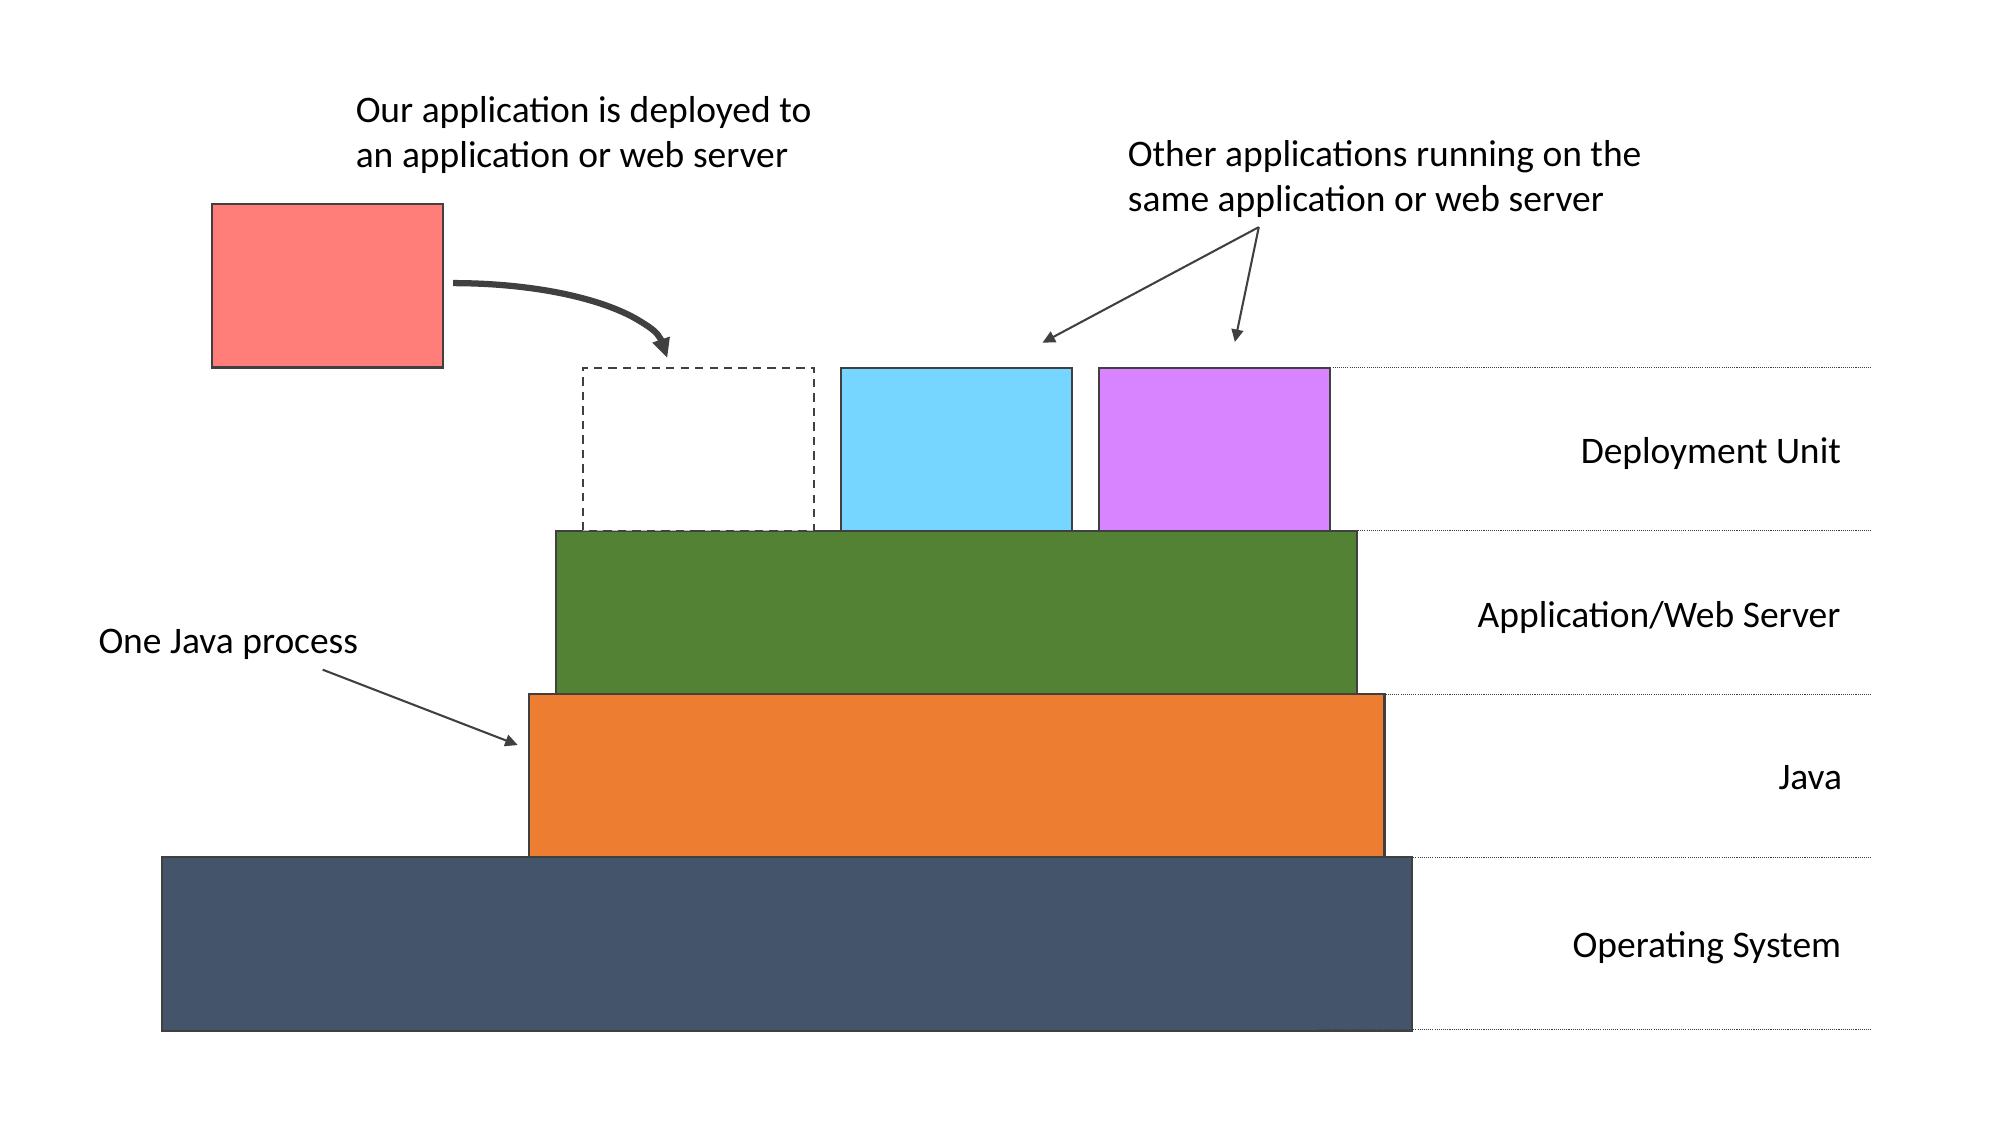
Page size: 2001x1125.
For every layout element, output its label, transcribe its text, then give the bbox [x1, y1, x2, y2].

text_box [582, 367, 815, 532]
text_box Java [1763, 744, 1858, 805]
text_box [1234, 227, 1259, 342]
text_box Application/Web Server [1462, 582, 1856, 642]
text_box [322, 669, 518, 745]
text_box Operating System [1557, 913, 1857, 973]
text_box [555, 530, 1358, 693]
text_box [161, 856, 1413, 1032]
text_box [211, 203, 444, 369]
text_box [528, 693, 1386, 858]
text_box Our application is deployed to an application or web server [341, 77, 842, 183]
text_box One Java process [83, 609, 374, 669]
text_box Deployment Unit [1566, 418, 1856, 479]
text_box [1098, 367, 1331, 532]
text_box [1042, 227, 1259, 343]
text_box [840, 367, 1073, 532]
text_box Other applications running on the same application or web server [1113, 121, 1665, 226]
text_box [453, 282, 671, 358]
